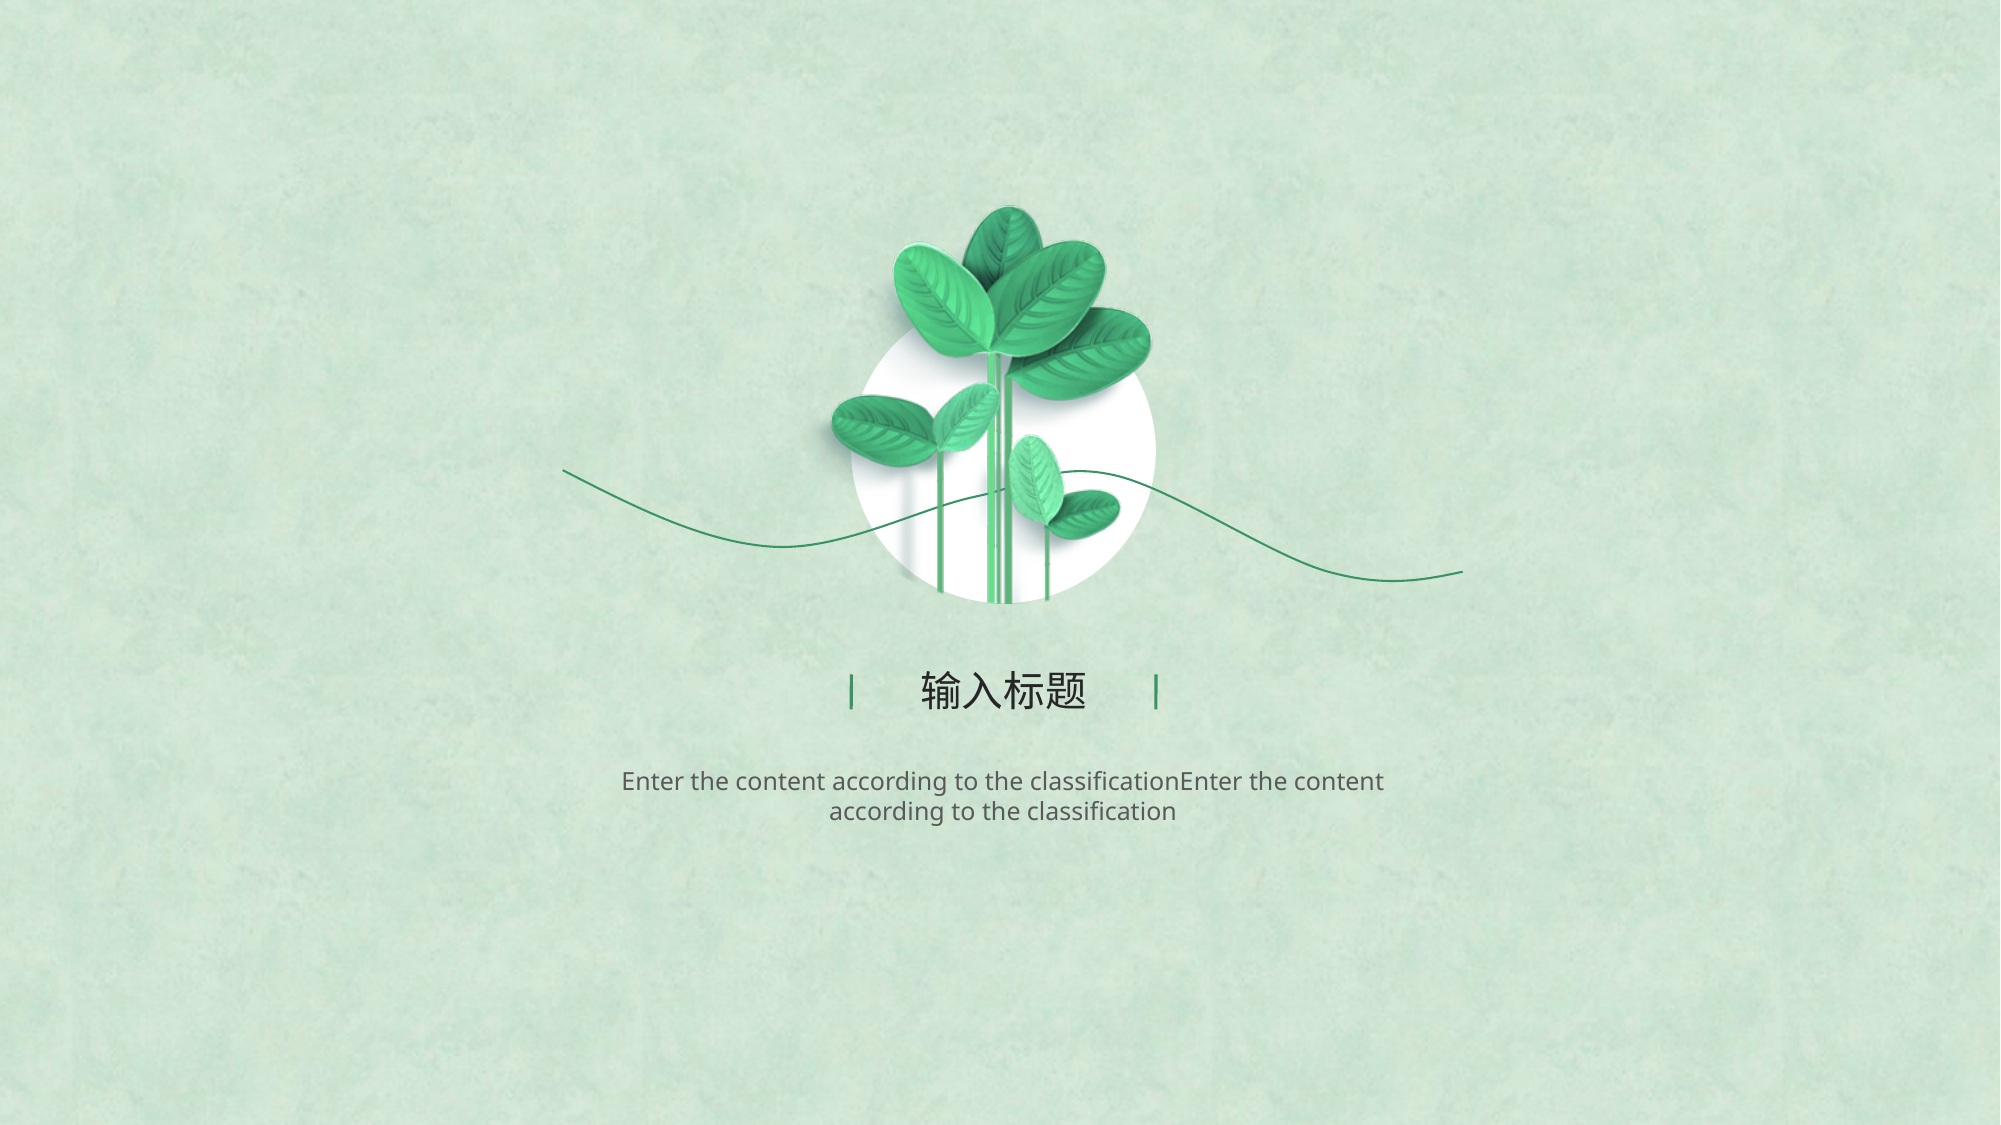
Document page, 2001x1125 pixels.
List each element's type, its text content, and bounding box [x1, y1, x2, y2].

text_box [1176, 497, 1463, 583]
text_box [815, 657, 1191, 723]
text_box Enter the content according to the classificationEnter the content according to the classification [562, 758, 1445, 833]
text_box [562, 469, 773, 548]
picture [0, 0, 2001, 1125]
